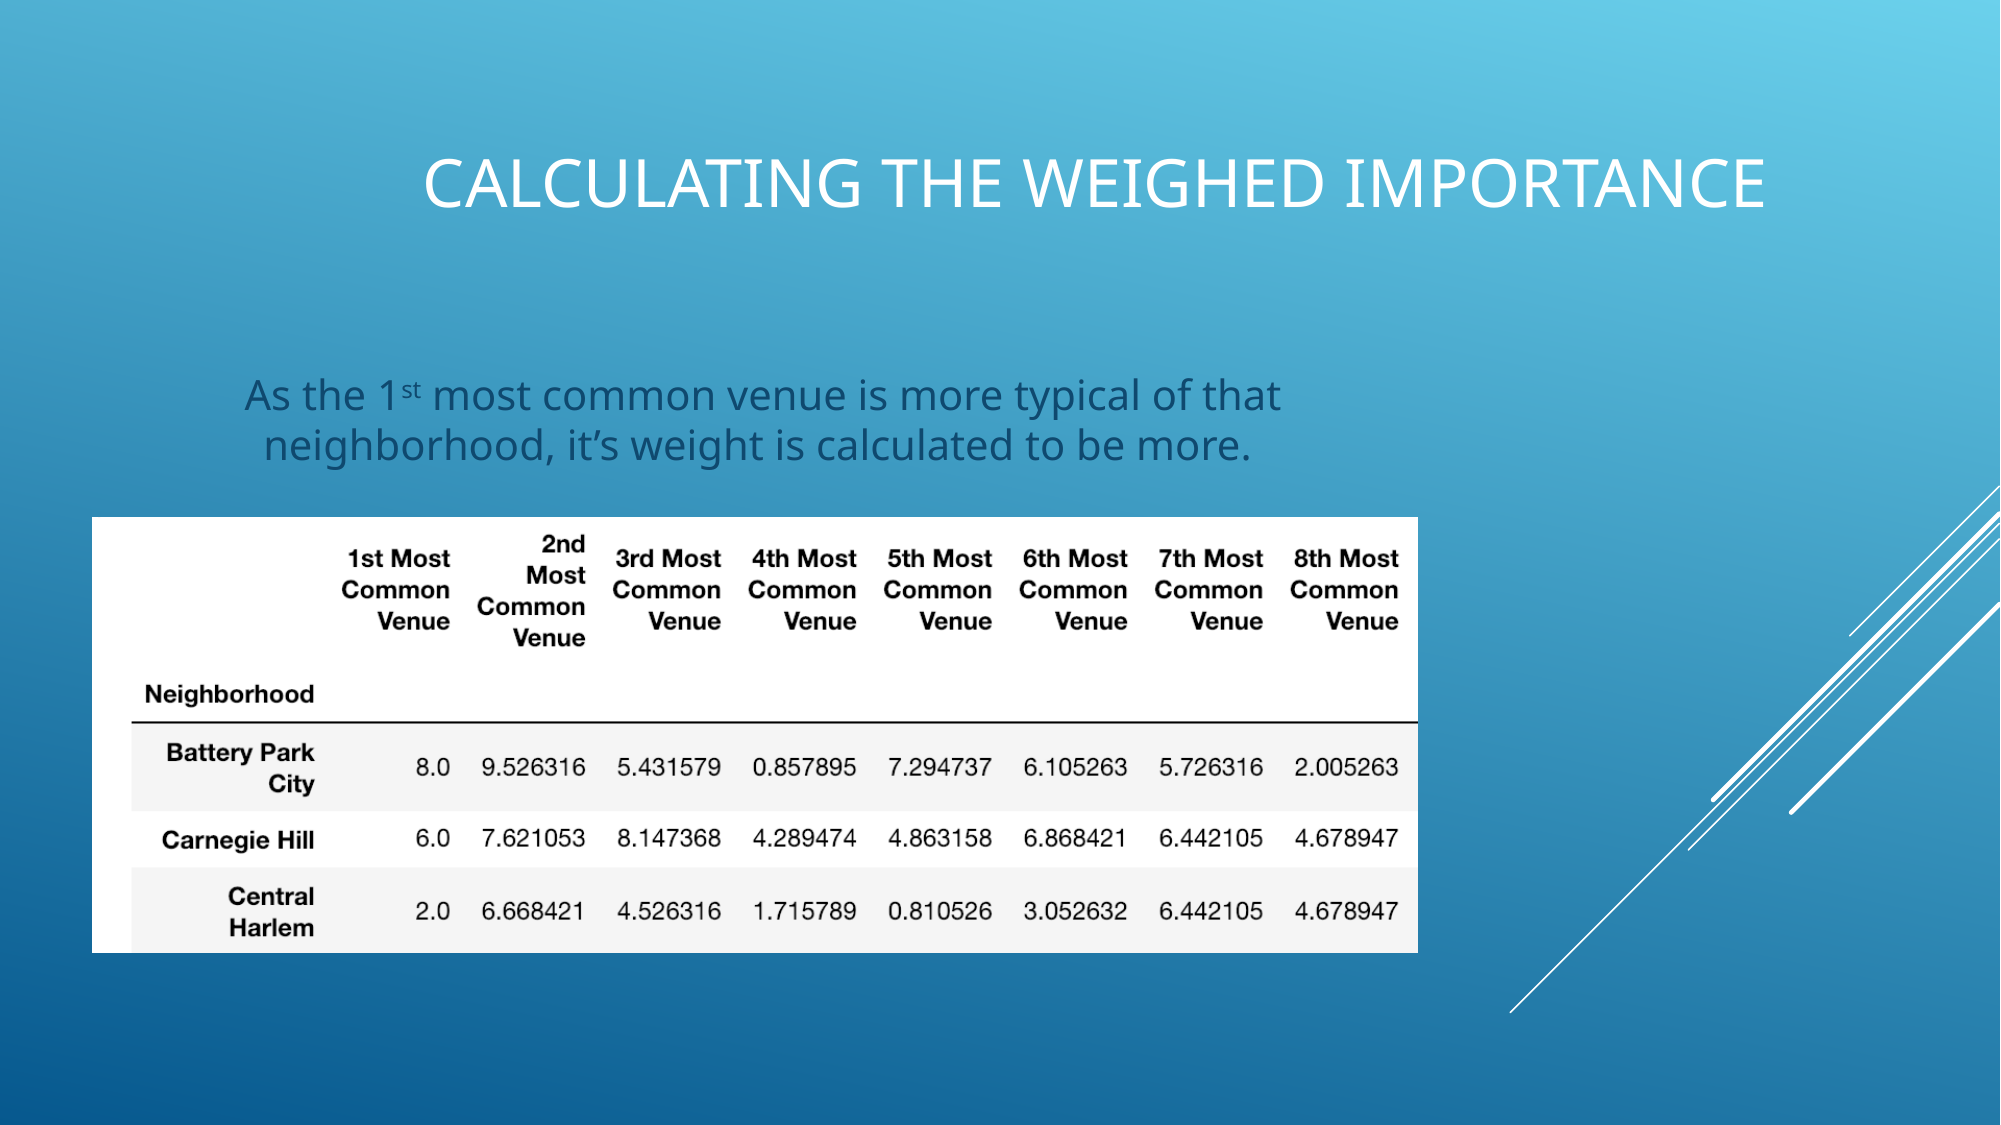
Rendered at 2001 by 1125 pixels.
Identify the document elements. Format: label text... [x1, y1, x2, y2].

title Calculating the weighed importance [407, 56, 1808, 304]
picture [92, 516, 1418, 953]
list As the 1st most common venue is more typical of that neighborhood, it’s weight is calculated to be more. [92, 359, 1434, 479]
